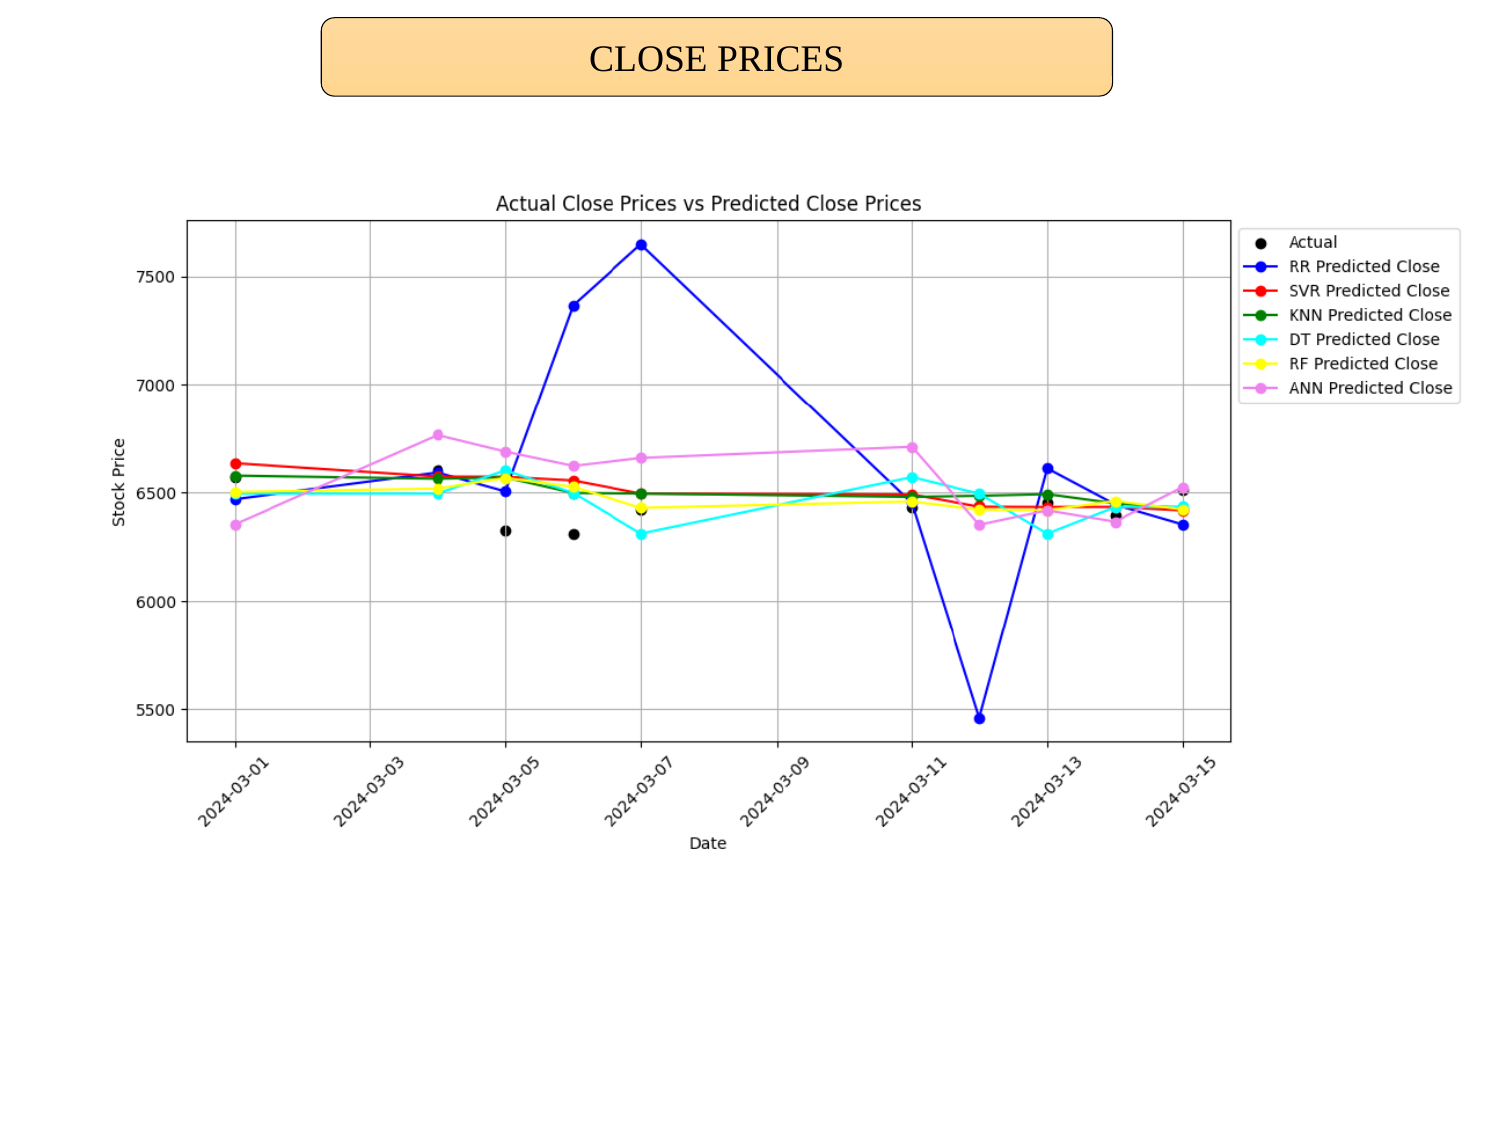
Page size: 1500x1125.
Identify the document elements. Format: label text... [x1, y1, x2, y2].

text_box CLOSE PRICES [320, 17, 1114, 97]
picture [100, 181, 1467, 852]
